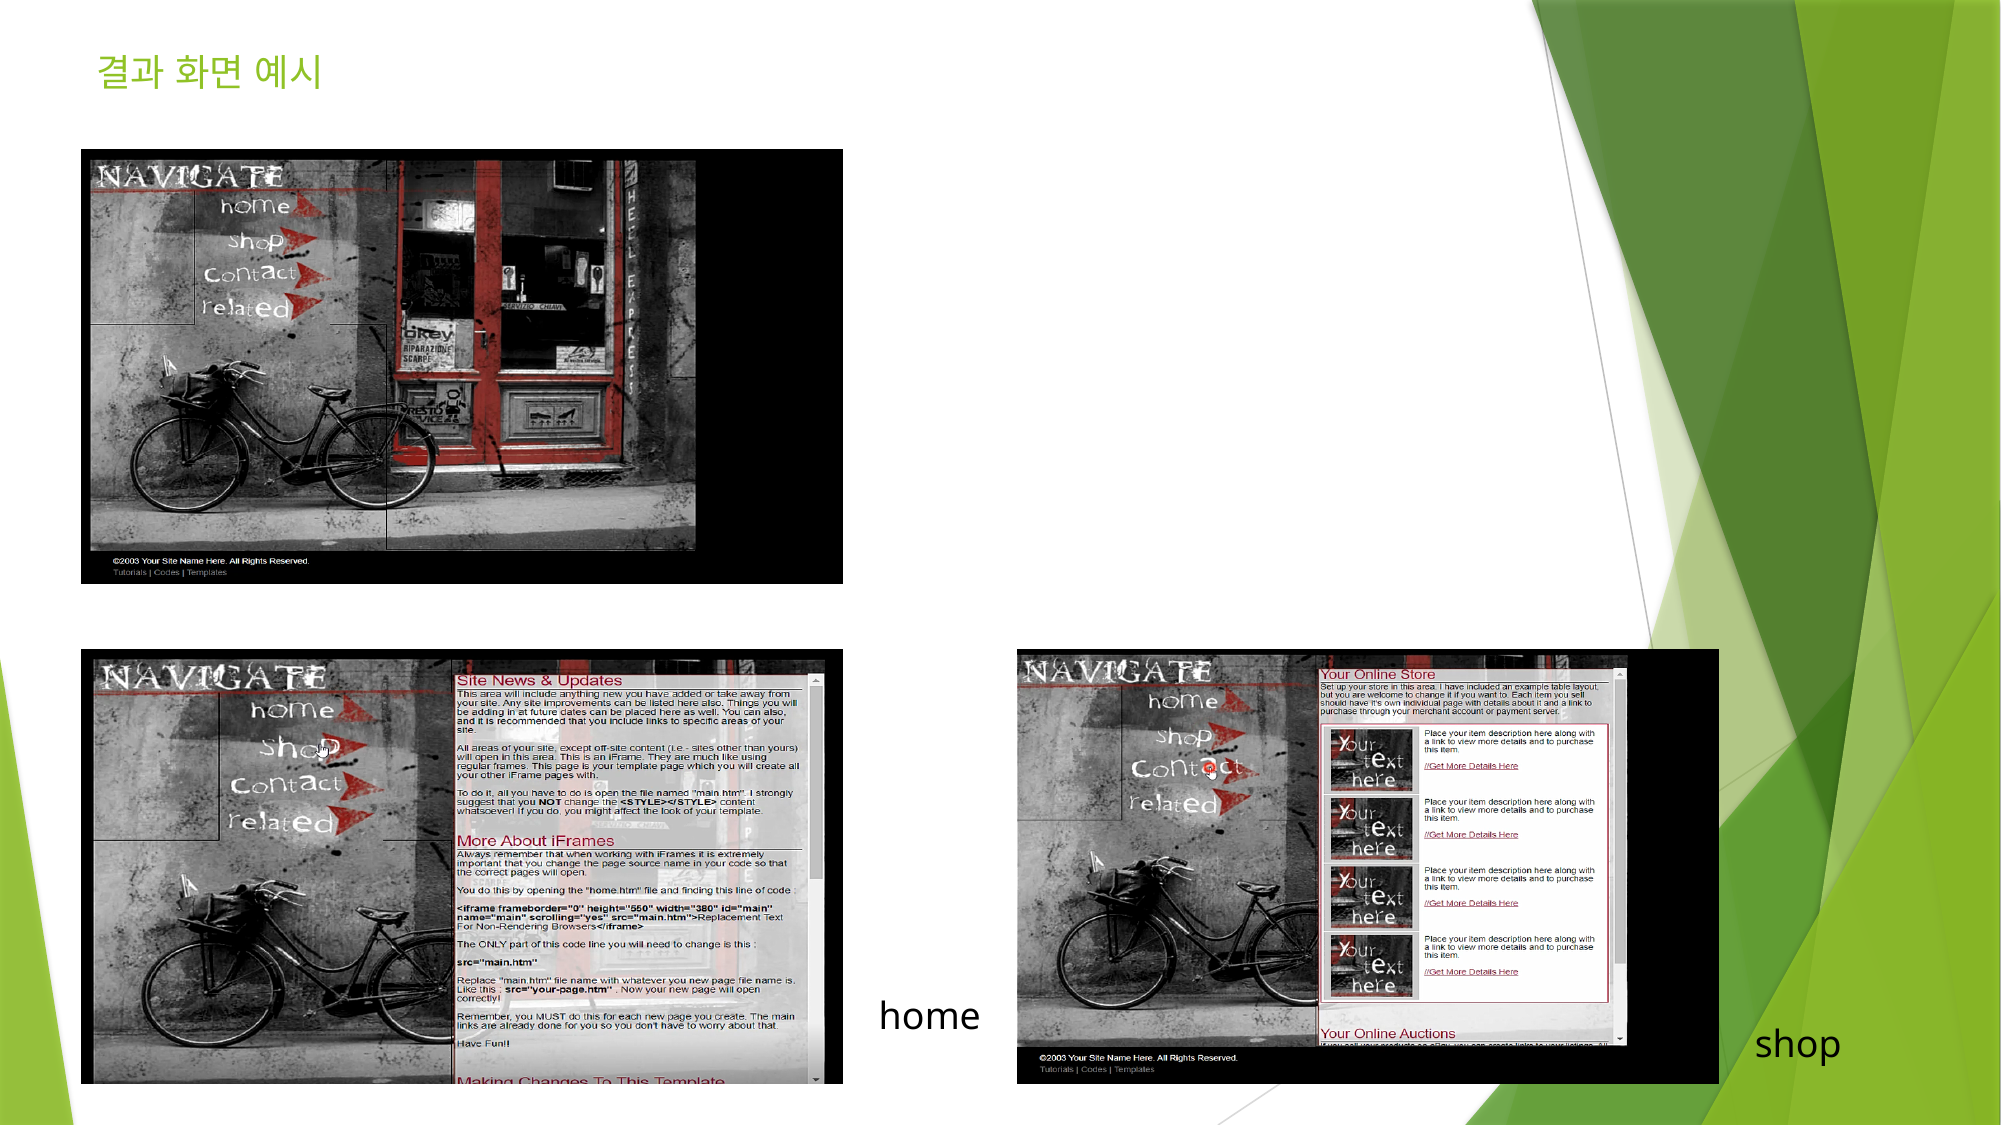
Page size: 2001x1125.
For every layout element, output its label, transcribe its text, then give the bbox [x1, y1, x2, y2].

text_box shop [1739, 1012, 1857, 1073]
picture [80, 149, 843, 585]
title 결과 화면 예시 [81, 41, 1707, 259]
text_box home [863, 984, 996, 1045]
picture [1016, 649, 1720, 1084]
picture [80, 649, 843, 1084]
